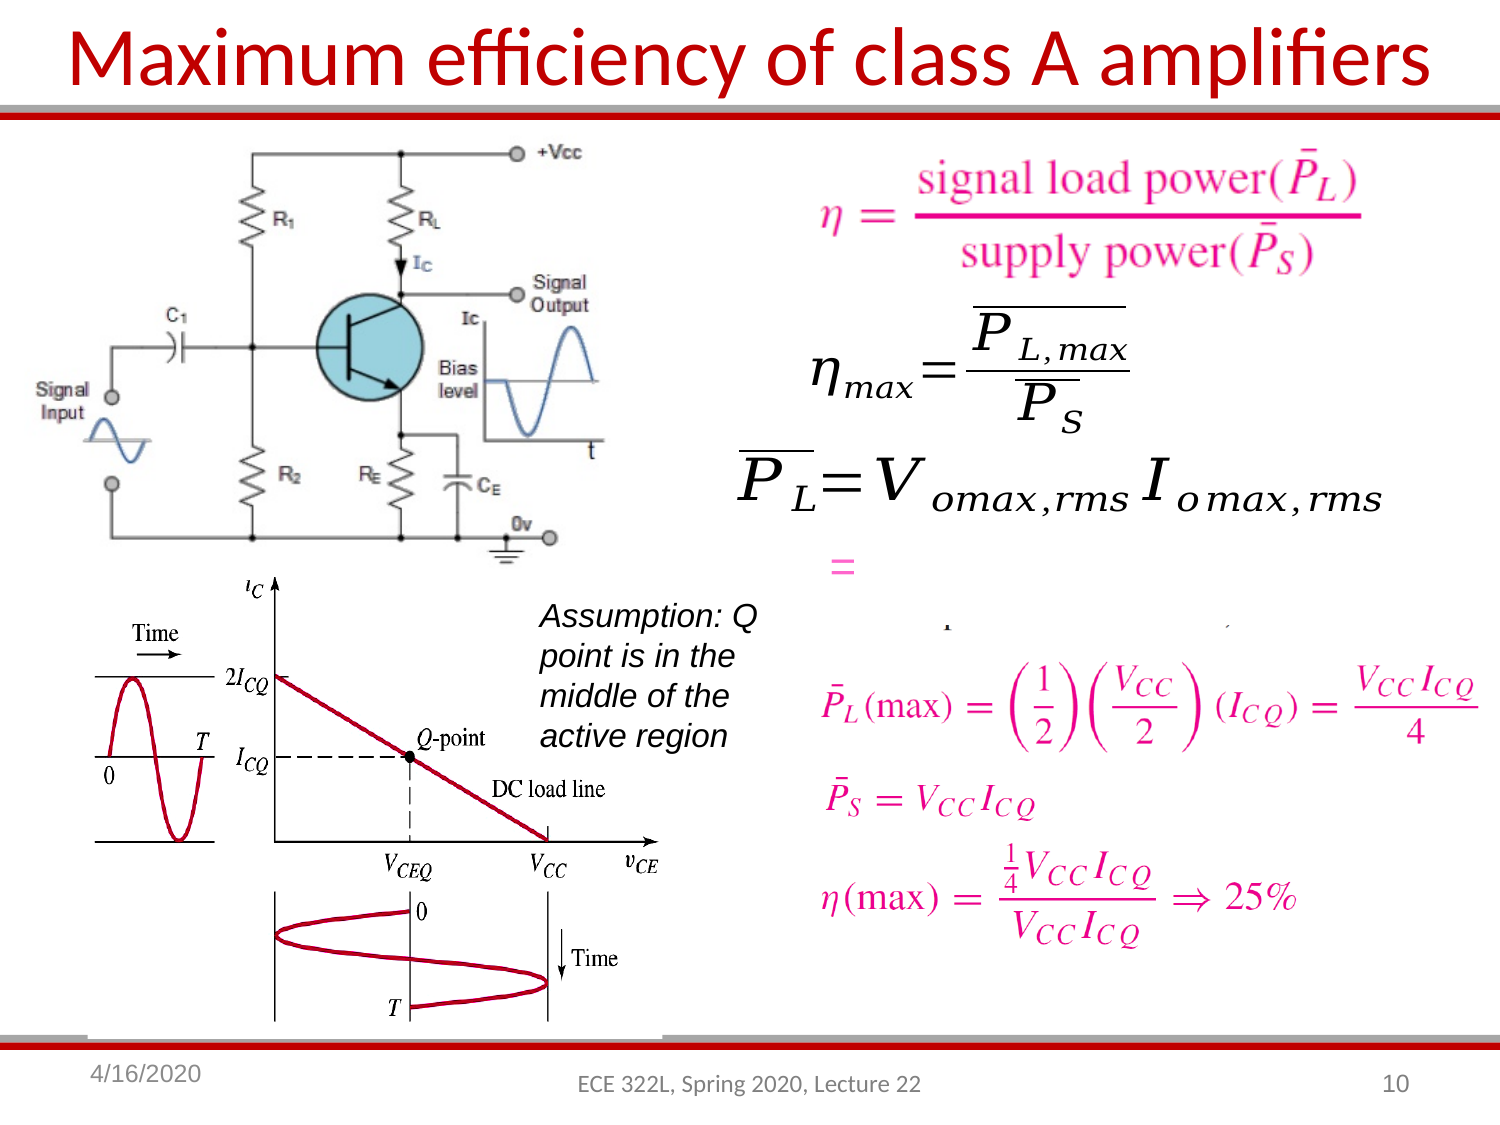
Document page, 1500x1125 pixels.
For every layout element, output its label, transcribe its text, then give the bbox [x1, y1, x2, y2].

picture [24, 129, 663, 1039]
picture [798, 625, 1492, 951]
slide_number 10 [1074, 1052, 1425, 1113]
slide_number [75, 1042, 425, 1103]
title Maximum efficiency of class A amplifiers [0, 0, 1500, 105]
picture [798, 124, 1374, 298]
text_box Assumption: Q point is in the middle of the active region [666, 587, 788, 762]
